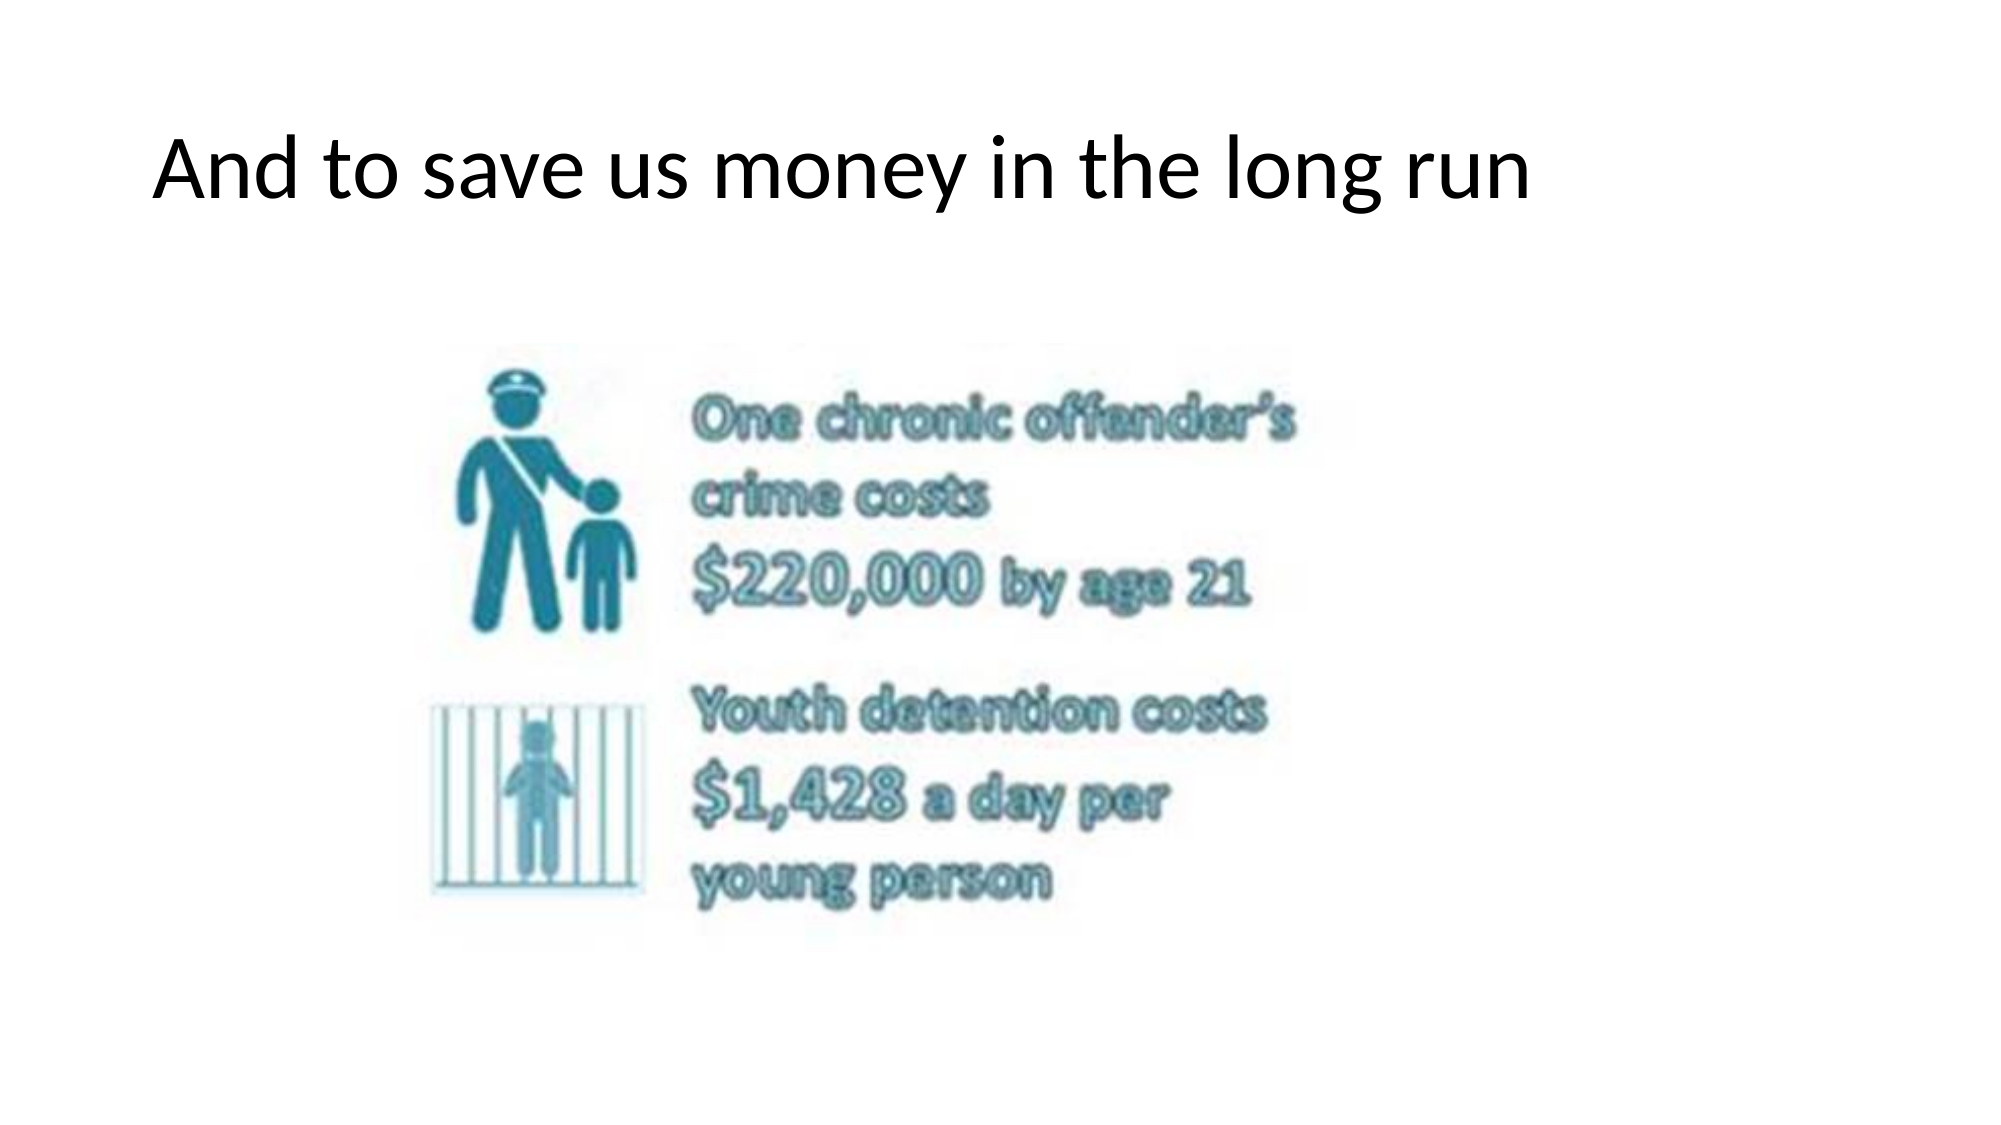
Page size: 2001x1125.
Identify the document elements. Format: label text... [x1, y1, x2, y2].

picture [372, 343, 1449, 1001]
title And to save us money in the long run [137, 59, 1863, 278]
